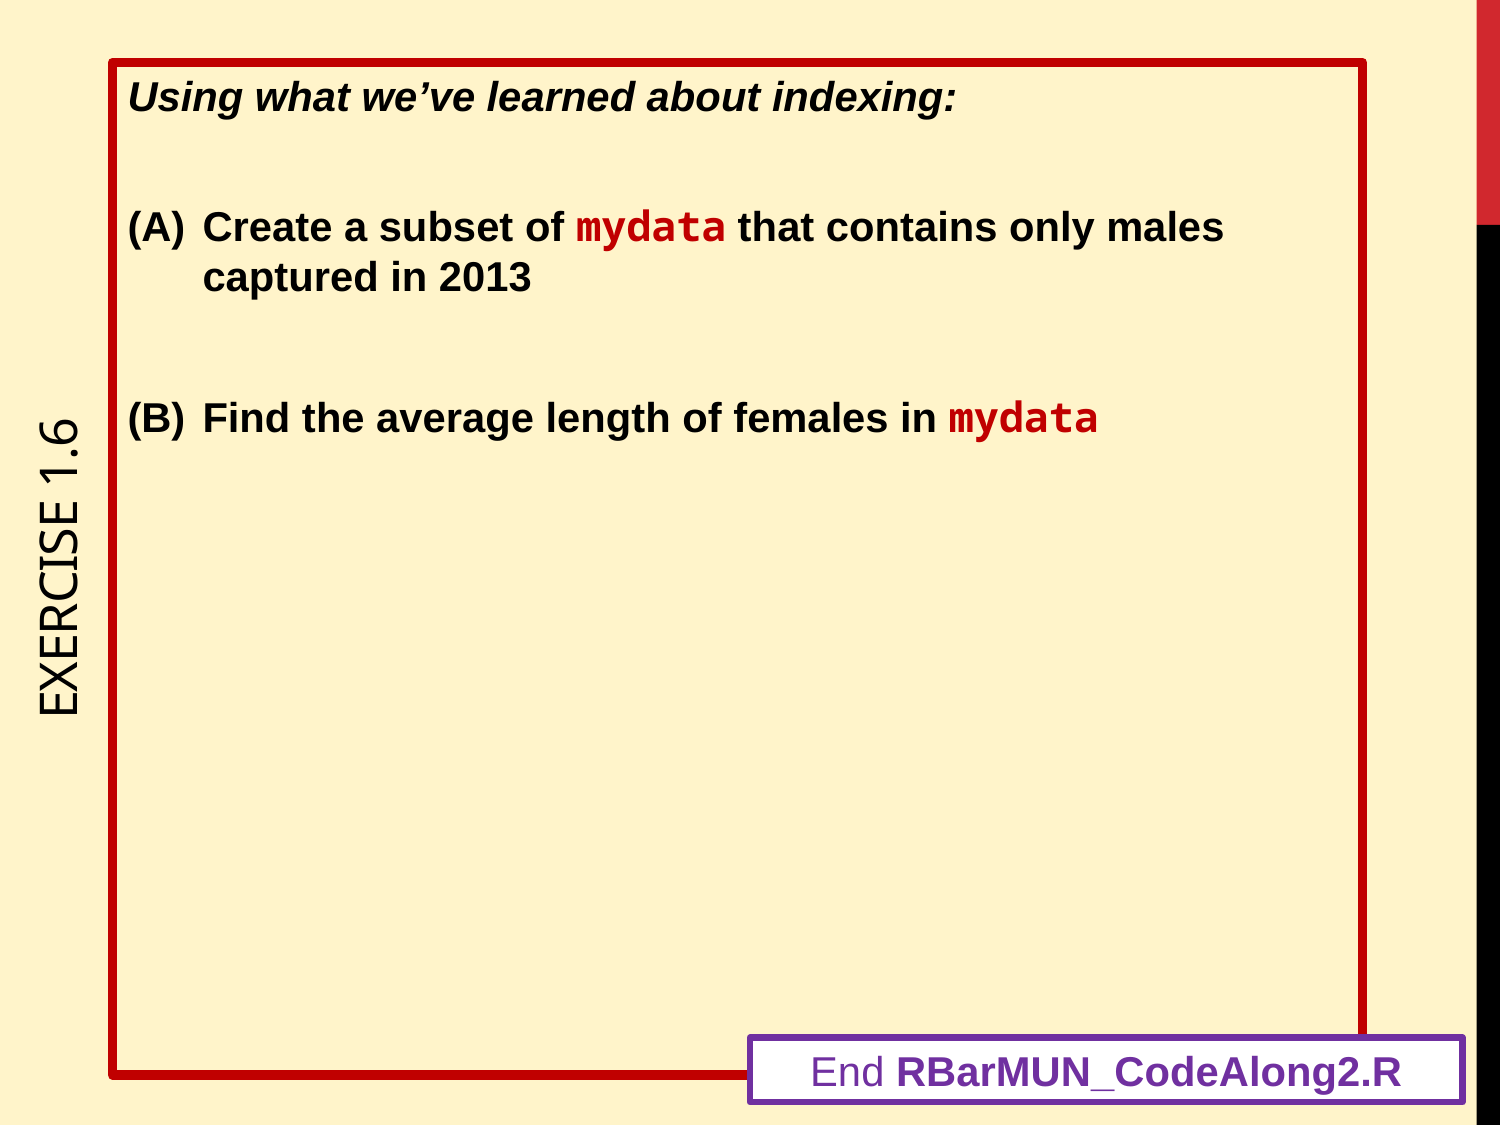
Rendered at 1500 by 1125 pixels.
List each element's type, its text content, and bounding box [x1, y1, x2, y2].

text_box End RBarMUN_CodeAlong2.R [750, 1037, 1463, 1103]
list Using what we’ve learned about indexing: Create a subset of mydata that contains only males captured in 2013 Find the average length of females in mydata [113, 62, 1363, 1075]
title Exercise 1.6 [0, 62, 113, 1075]
